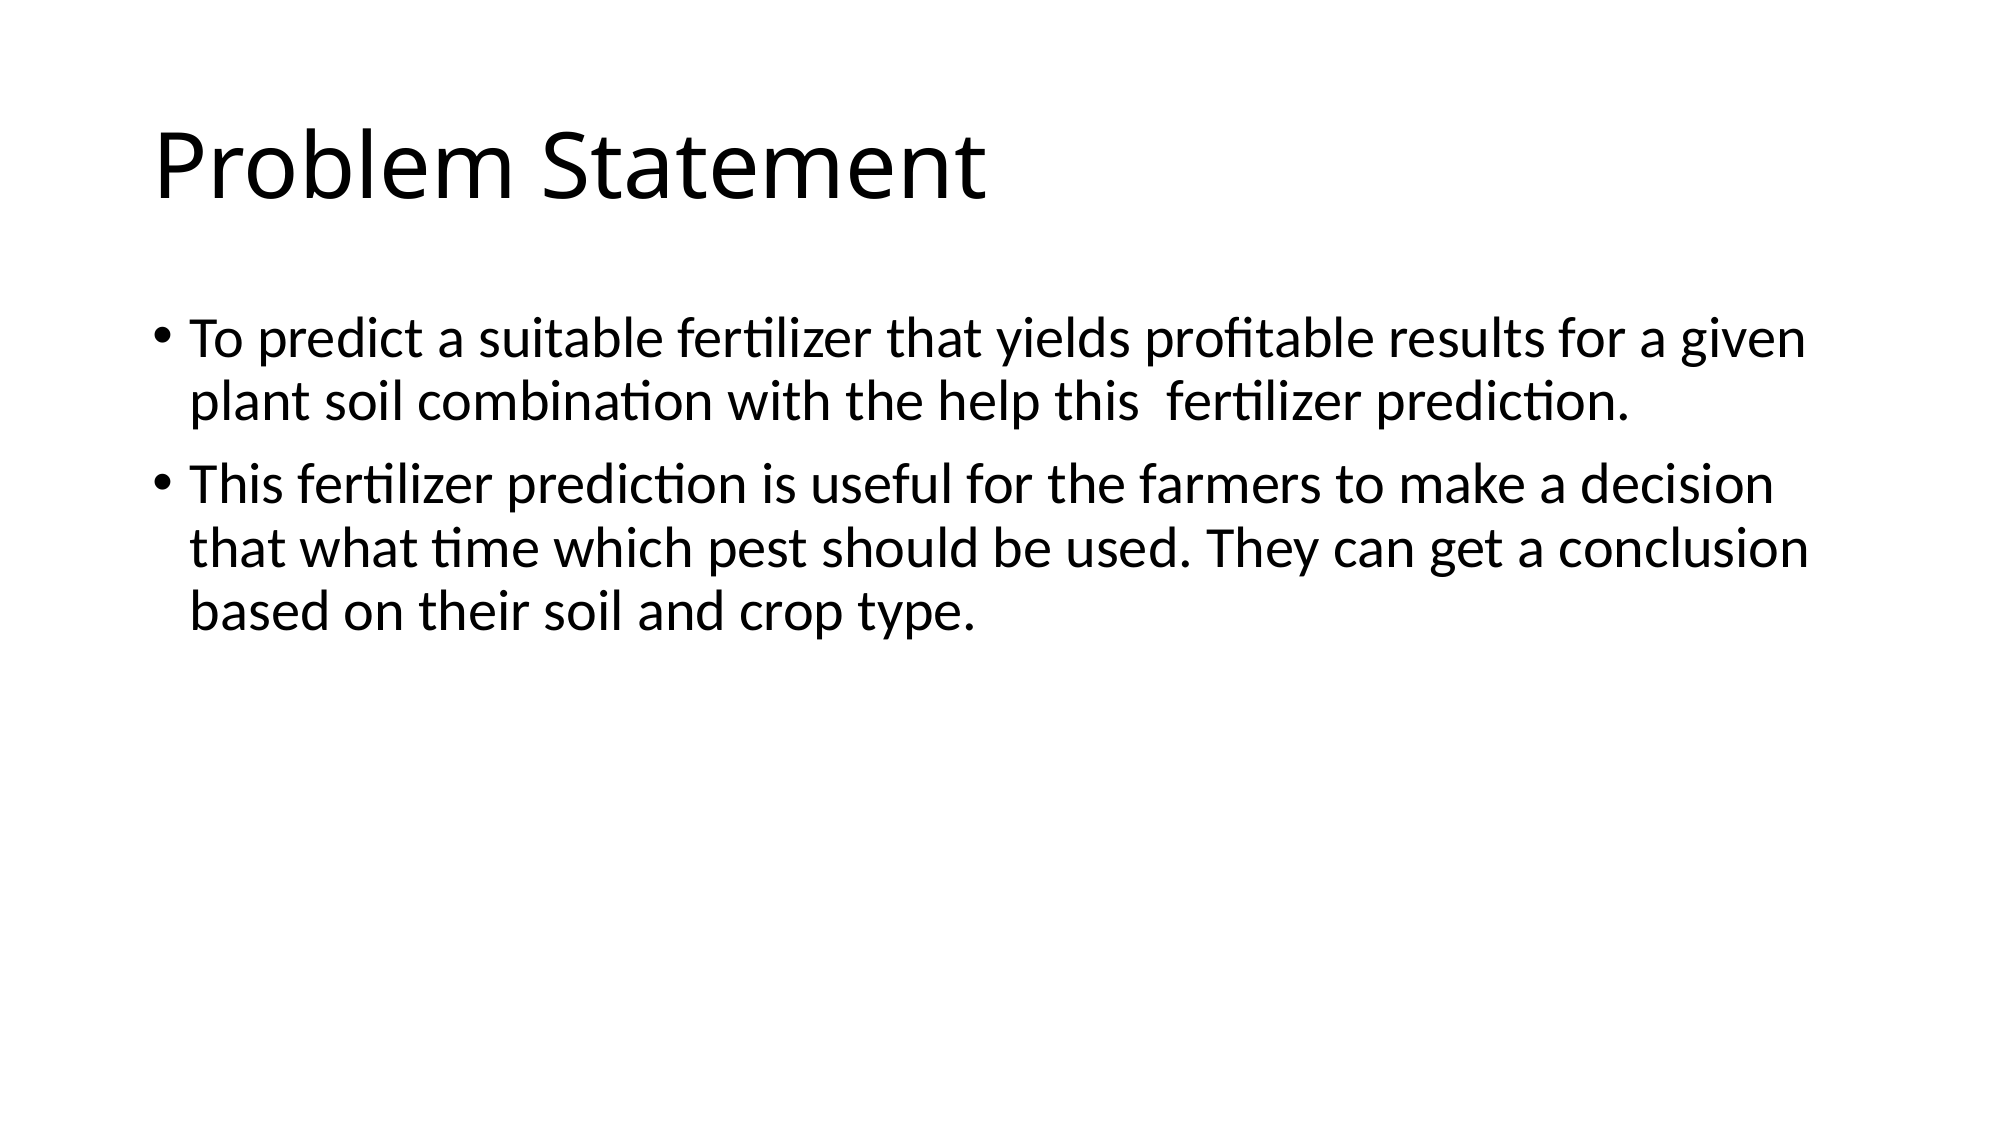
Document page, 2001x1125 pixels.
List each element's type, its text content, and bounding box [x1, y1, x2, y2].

list To predict a suitable fertilizer that yields profitable results for a given plant soil combination with the help this fertilizer prediction. This fertilizer prediction is useful for the farmers to make a decision that what time which pest should be used. They can get a conclusion based on their soil and crop type. [137, 299, 1863, 1014]
title Problem Statement [137, 59, 1863, 278]
